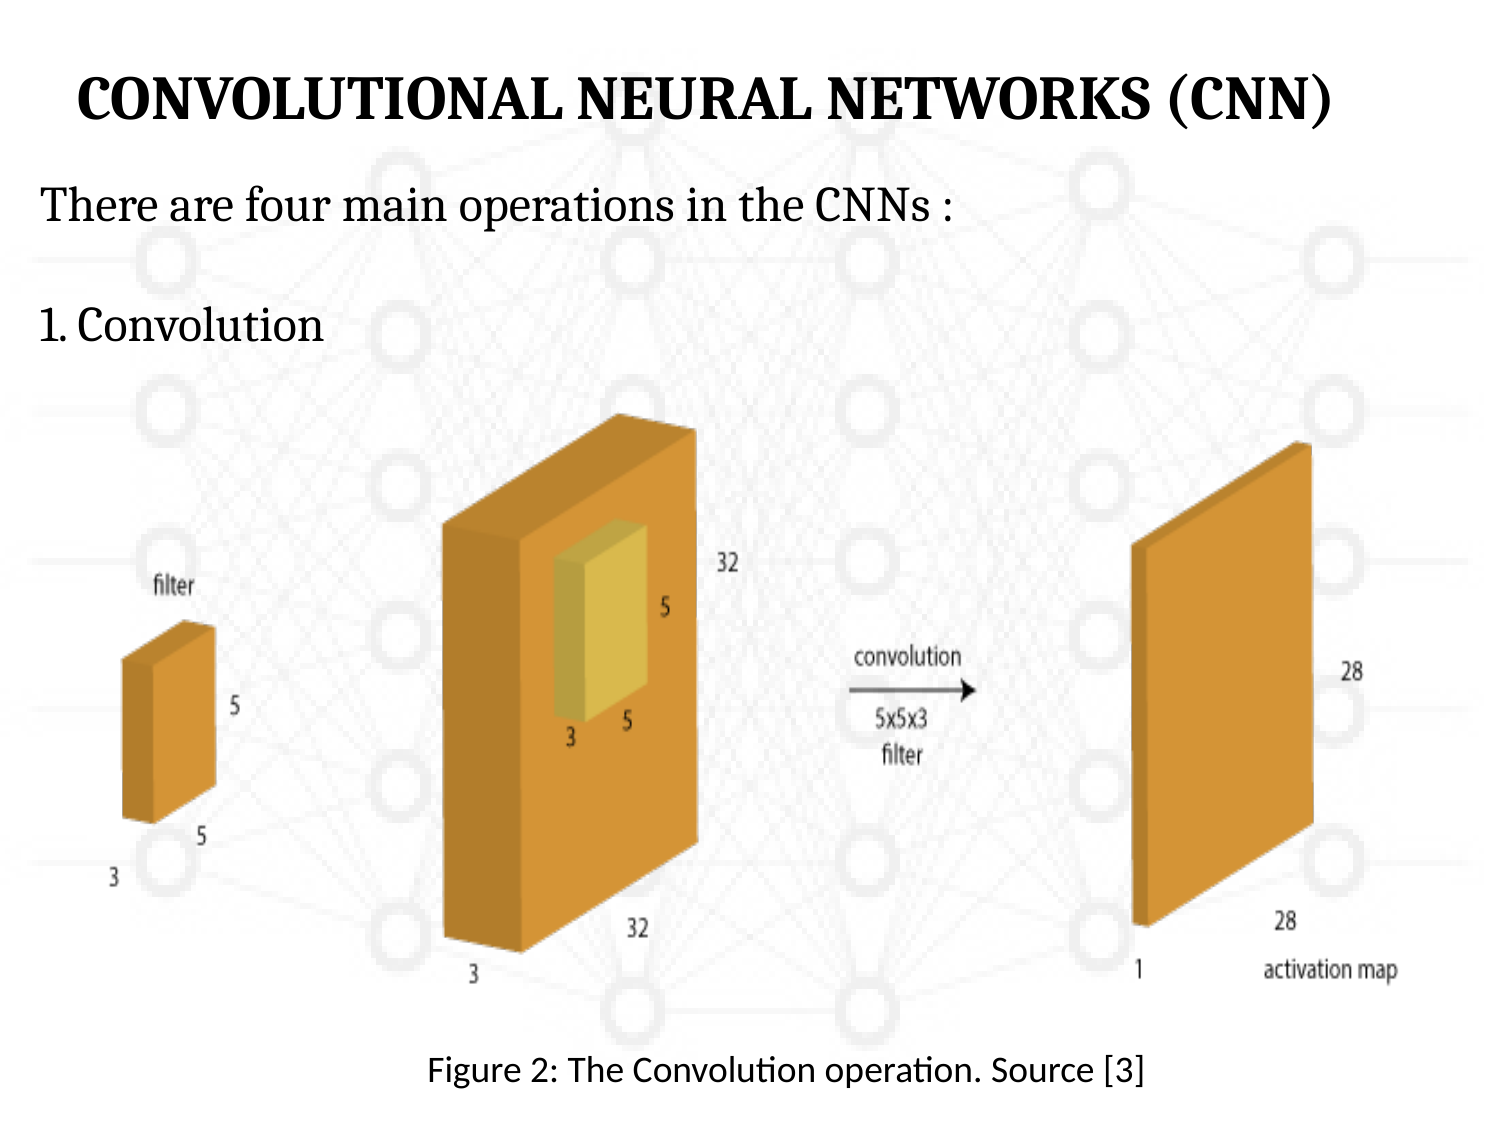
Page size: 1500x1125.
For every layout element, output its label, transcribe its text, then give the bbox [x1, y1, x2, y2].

text_box There are four main operations in the CNNs : 1. Convolution [24, 163, 1450, 346]
text_box CONVOLUTIONAL NEURAL NETWORKS (CNN) [62, 50, 1438, 140]
text_box Figure 2: The Convolution operation. Source [3] [412, 1037, 1175, 1098]
picture [24, 347, 1463, 1013]
